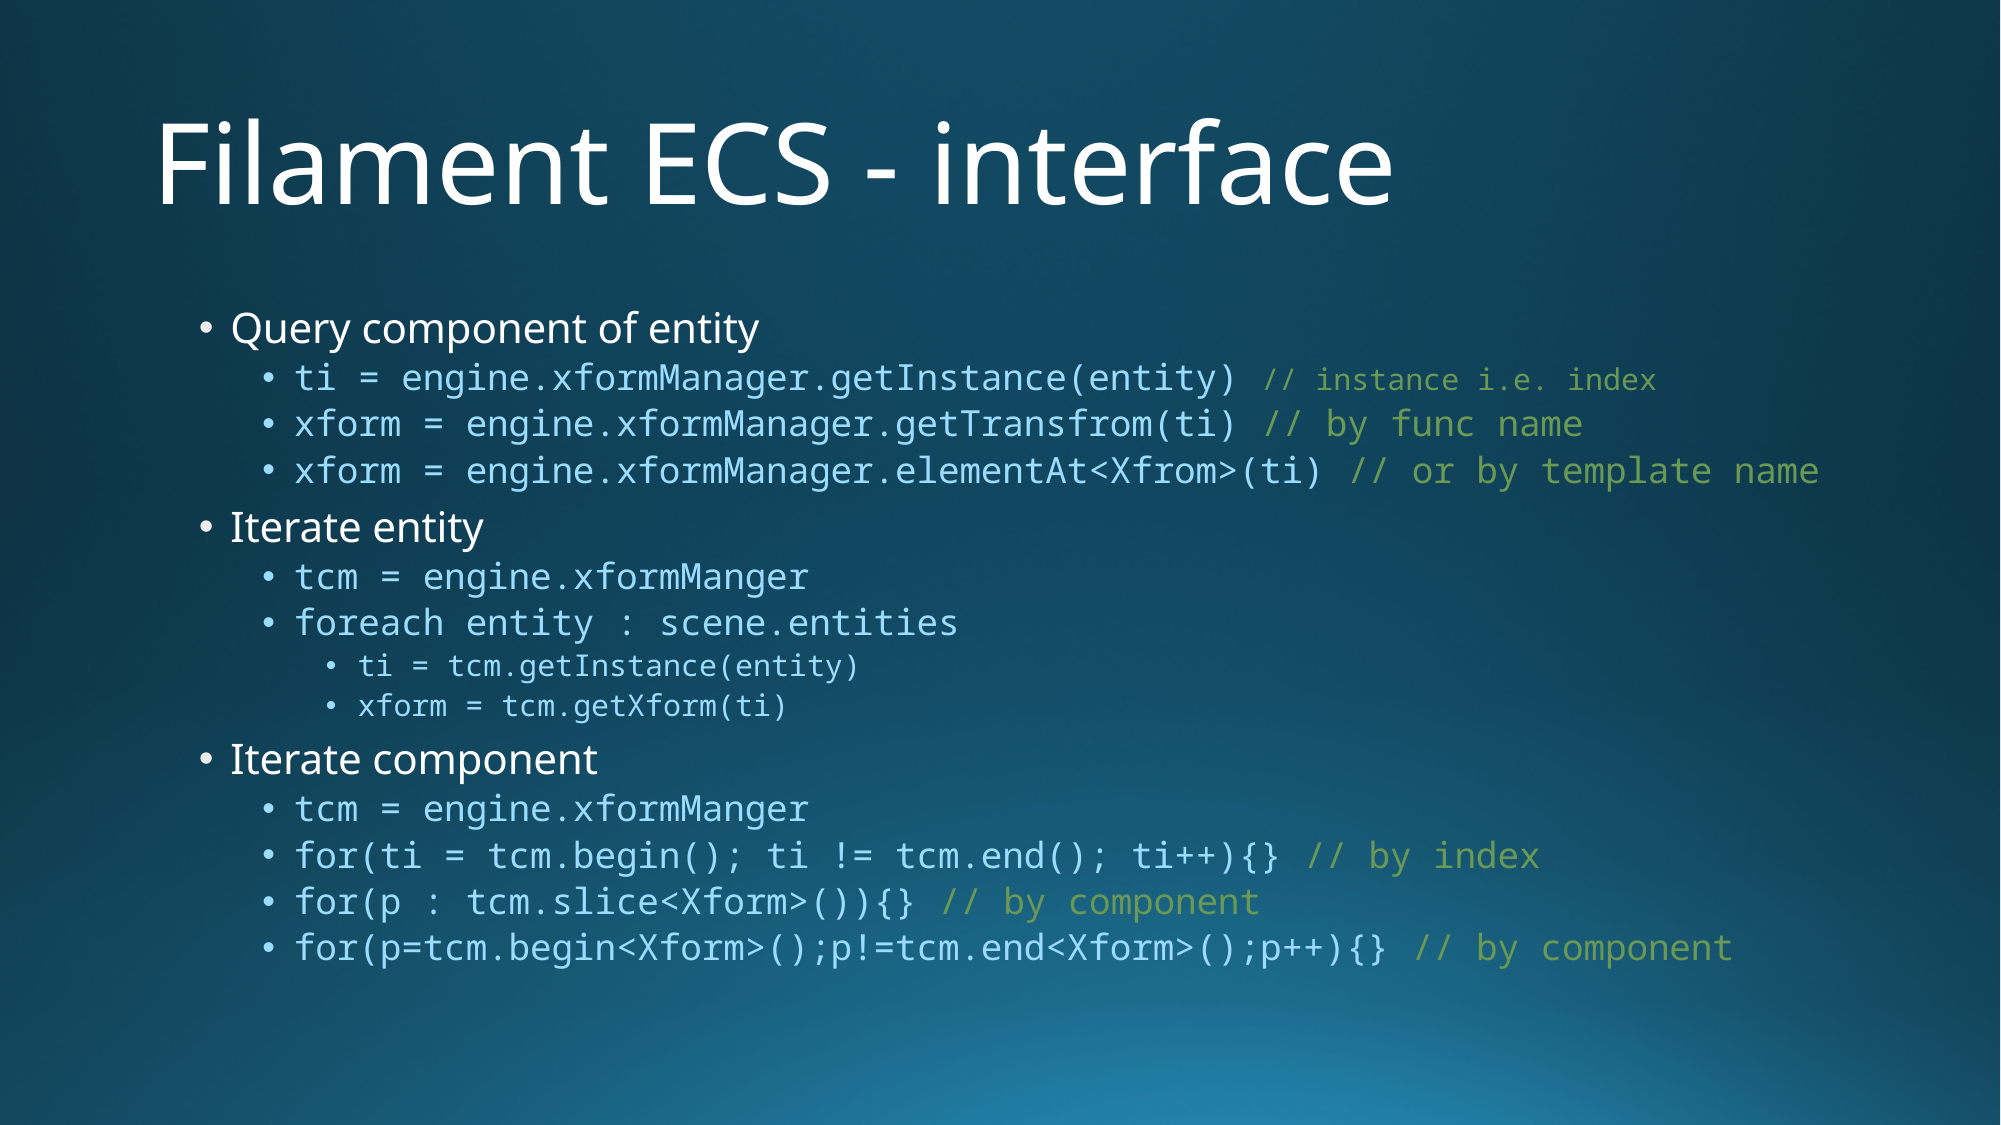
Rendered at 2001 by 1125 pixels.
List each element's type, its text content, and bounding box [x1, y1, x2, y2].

picture [0, 0, 2001, 1125]
list Query component of entity ti = engine.xformManager.getInstance(entity) // instance i.e. index xform = engine.xformManager.getTransfrom(ti) // by func name xform = engine.xformManager.elementAt<Xfrom>(ti) // or by template name Iterate entity tcm = engine.xformManger foreach entity : scene.entities ti = tcm.getInstance(entity) xform = tcm.getXform(ti) Iterate component tcm = engine.xformManger for(ti = tcm.begin(); ti != tcm.end(); ti++){} // by index for(p : tcm.slice<Xform>()){} // by component for(p=tcm.begin<Xform>();p!=tcm.end<Xform>();p++){} // by component [183, 299, 1863, 1014]
title Filament ECS - interface [137, 59, 1863, 278]
